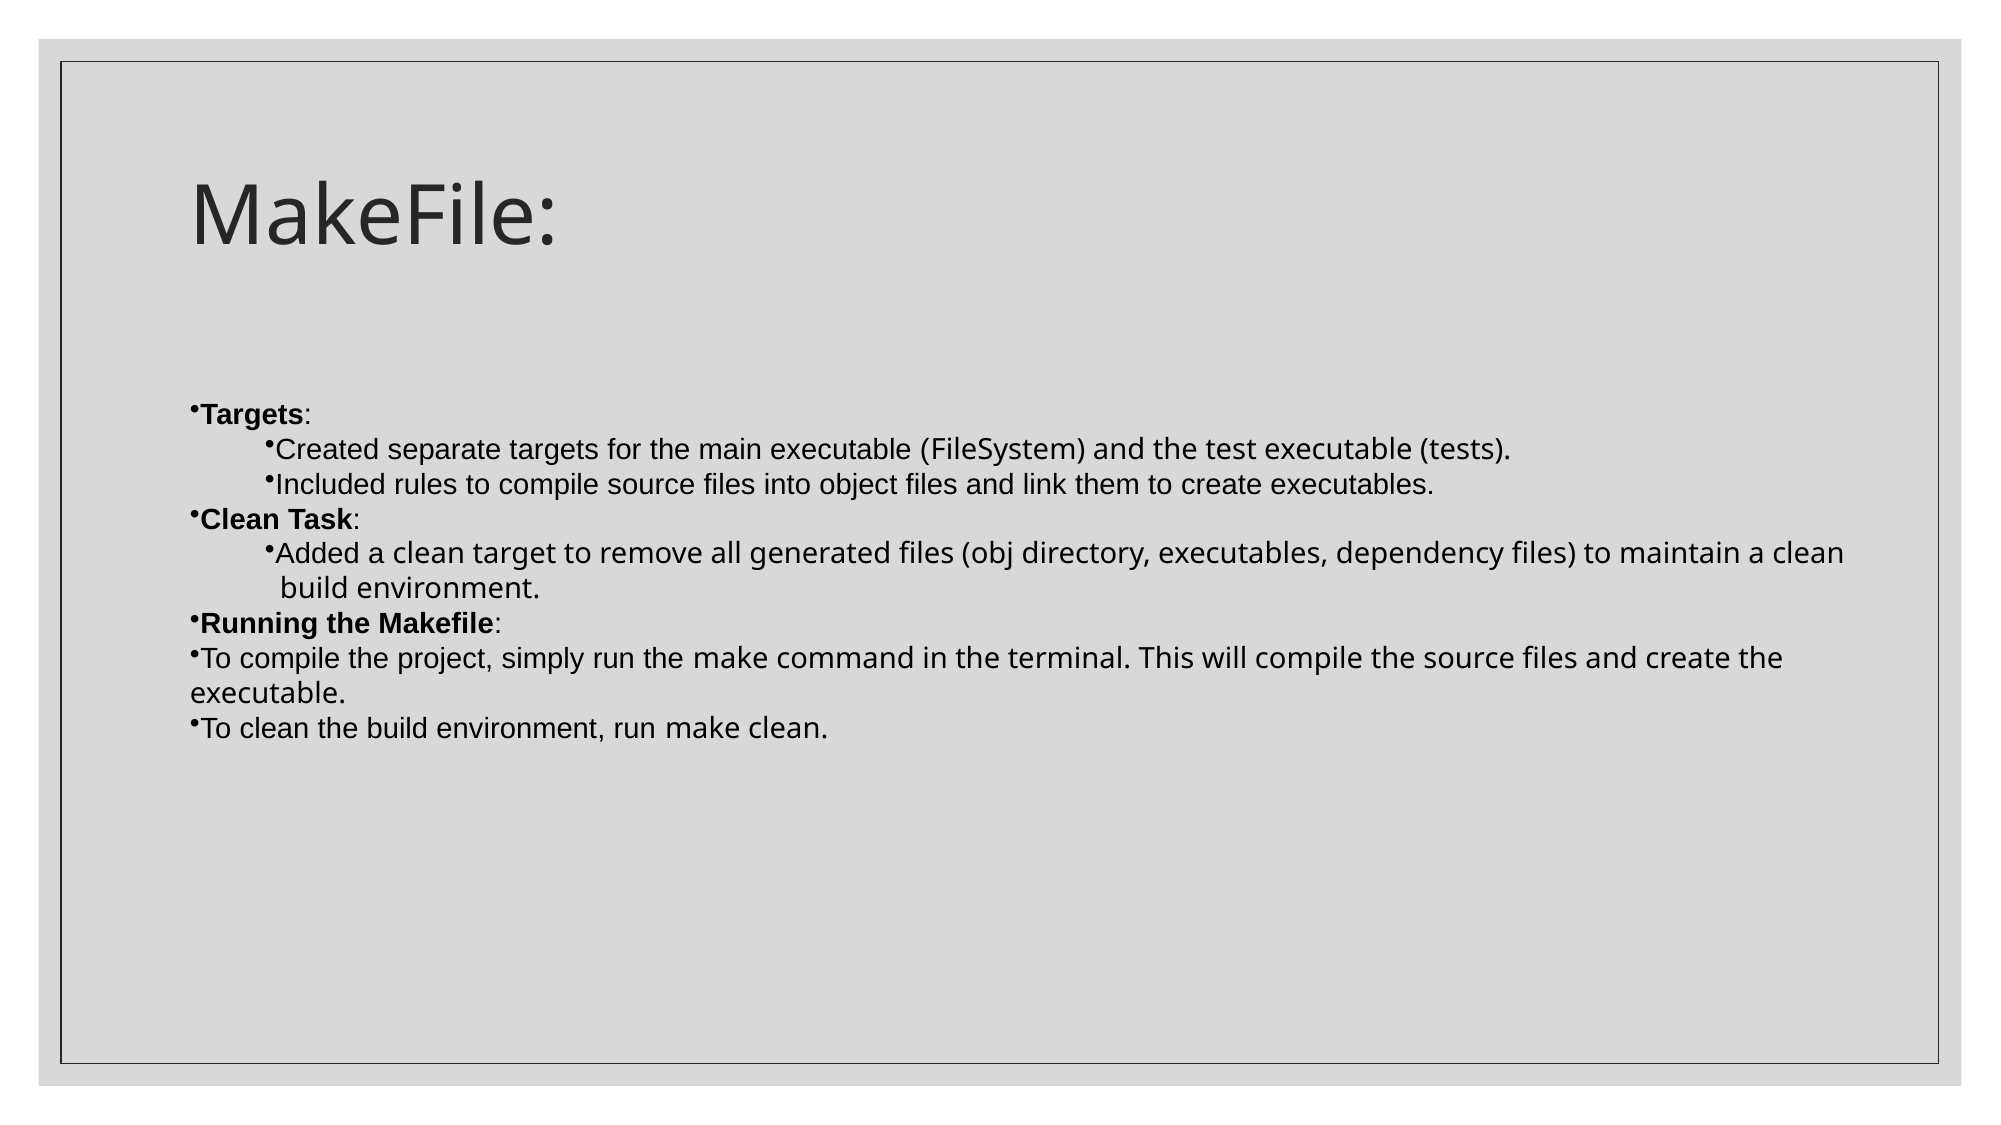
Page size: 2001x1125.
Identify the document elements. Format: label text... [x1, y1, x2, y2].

title MakeFile: [174, 105, 1825, 260]
list Targets: Created separate targets for the main executable (FileSystem) and the test executable (tests). Included rules to compile source files into object files and link them to create executables. Clean Task: Added a clean target to remove all generated files (obj directory, executables, dependency files) to maintain a clean build environment. Running the Makefile: To compile the project, simply run the make command in the terminal. This will compile the source files and create the executable. To clean the build environment, run make clean. [174, 260, 1929, 914]
